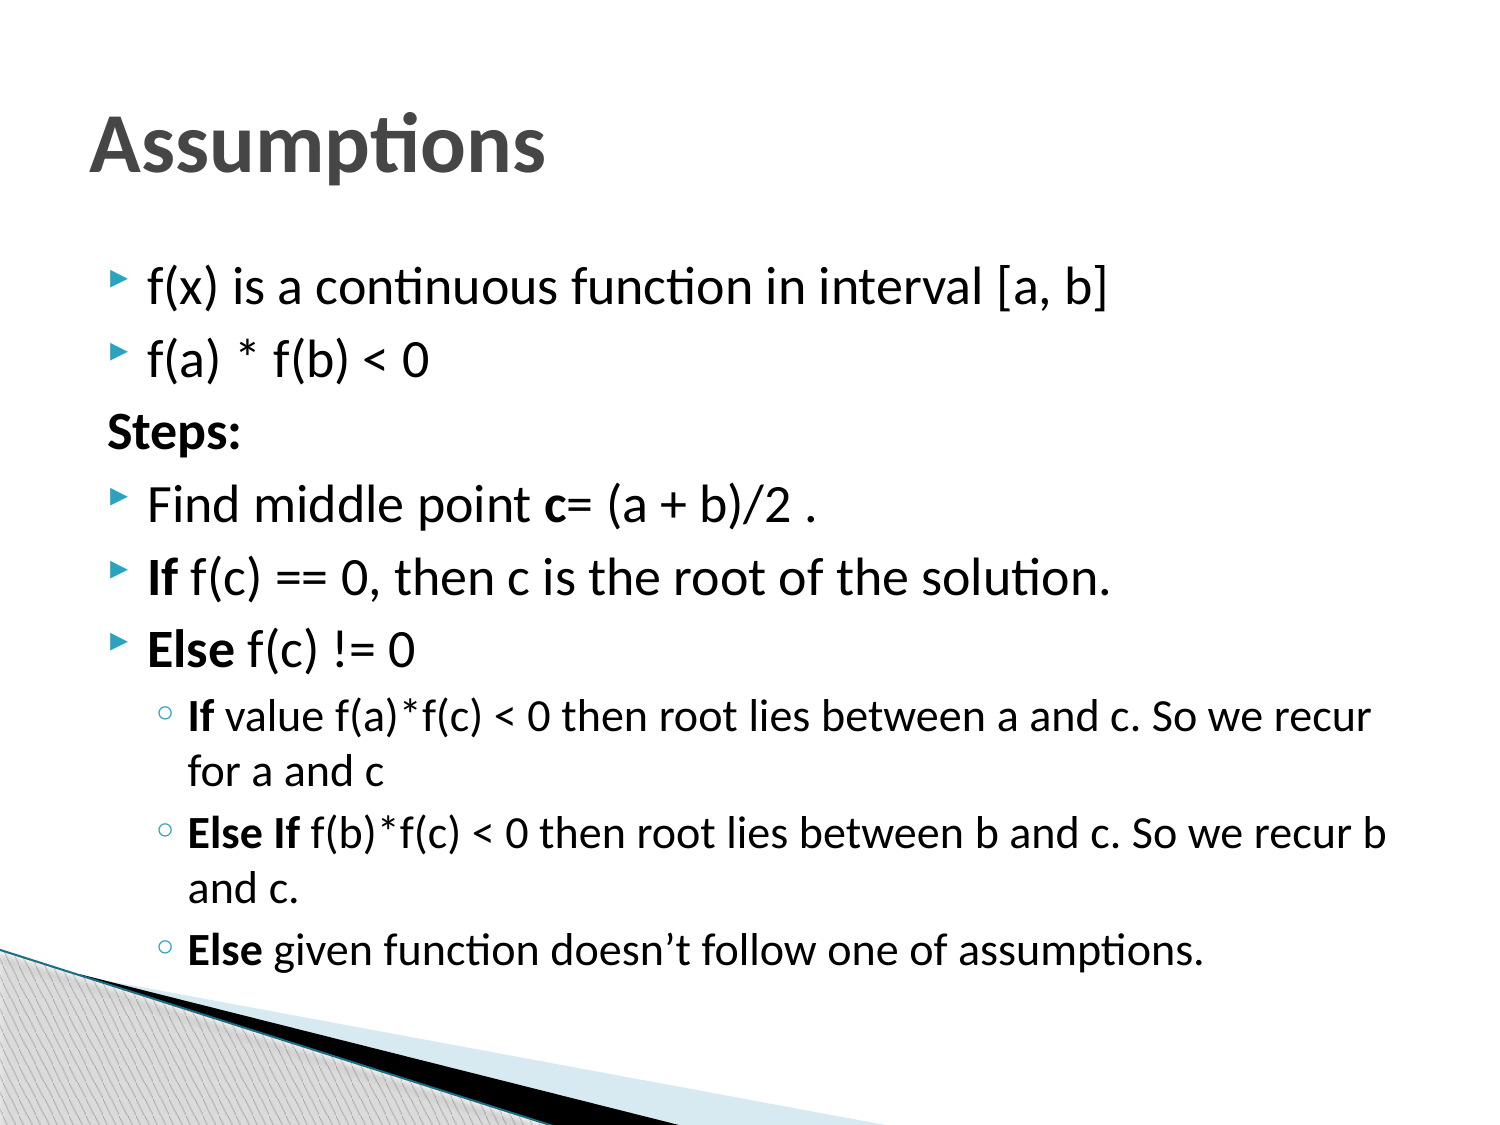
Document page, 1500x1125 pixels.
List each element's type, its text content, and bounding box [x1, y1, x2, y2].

list f(x) is a continuous function in interval [a, b] f(a) * f(b) < 0 Steps: Find middle point c= (a + b)/2 . If f(c) == 0, then c is the root of the solution. Else f(c) != 0 If value f(a)*f(c) < 0 then root lies between a and c. So we recur for a and c Else If f(b)*f(c) < 0 then root lies between b and c. So we recur b and c. Else given function doesn’t follow one of assumptions. [75, 243, 1425, 986]
title Assumptions [75, 45, 1425, 233]
